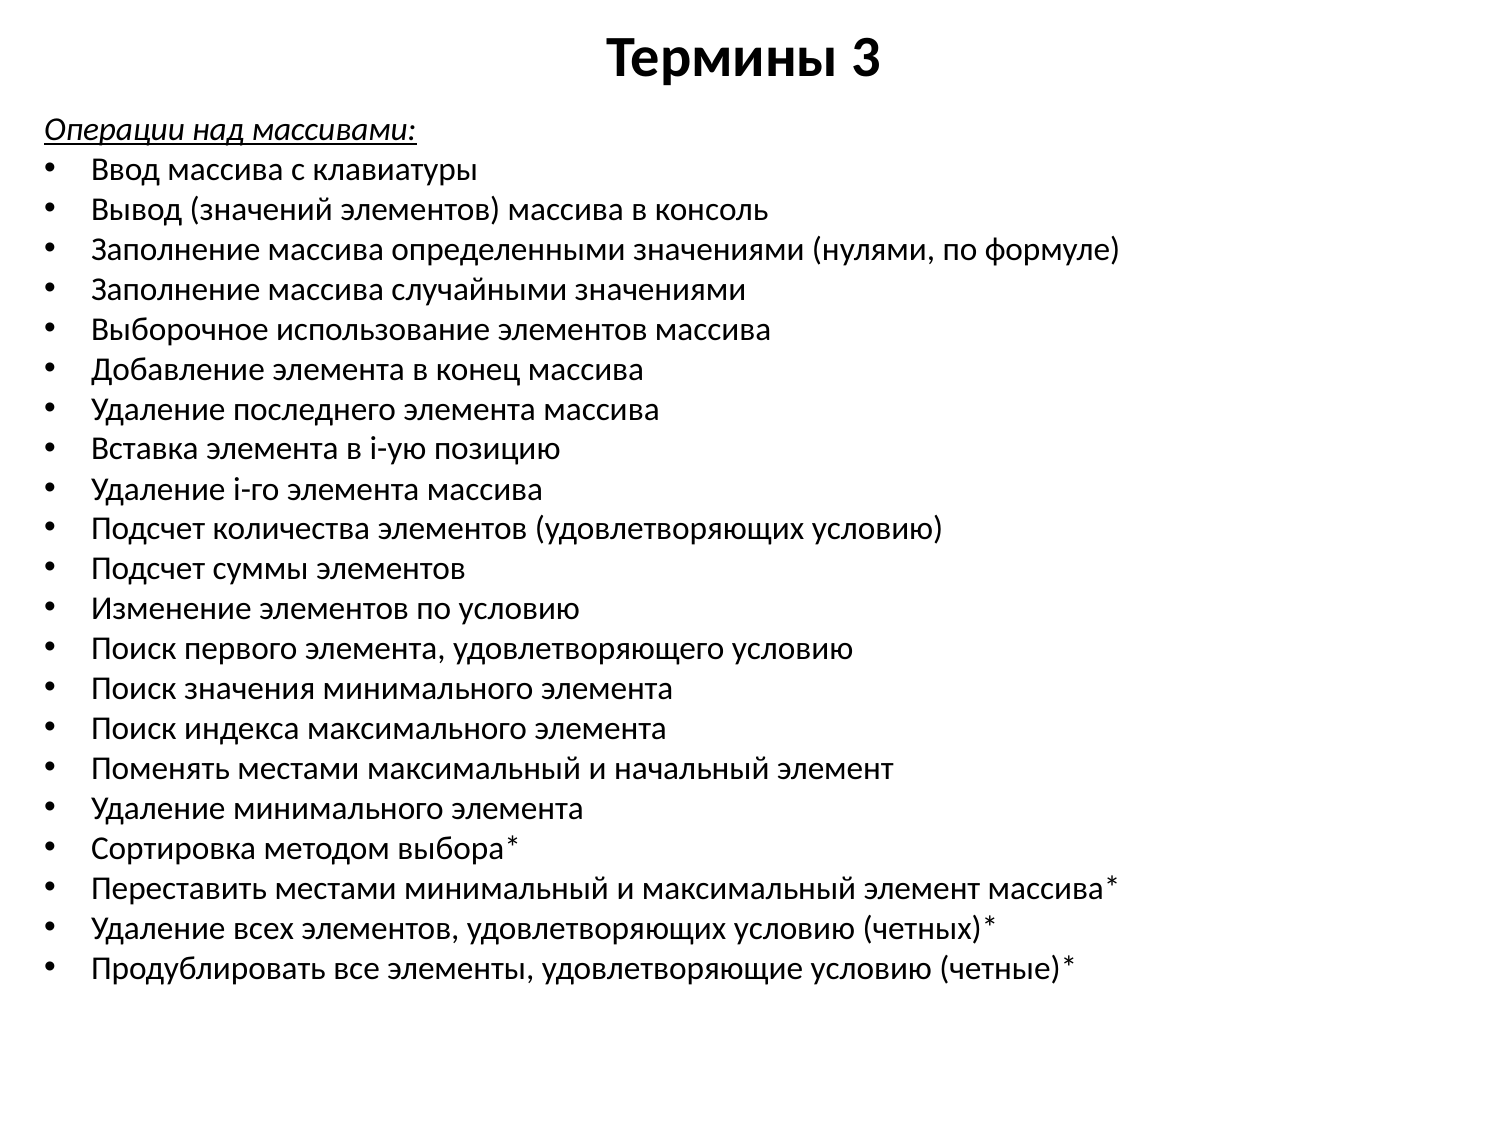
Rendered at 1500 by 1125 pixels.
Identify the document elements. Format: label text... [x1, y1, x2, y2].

text_box Операции над массивами: Ввод массива с клавиатуры Вывод (значений элементов) массива в консоль Заполнение массива определенными значениями (нулями, по формуле) Заполнение массива случайными значениями Выборочное использование элементов массива Добавление элемента в конец массива Удаление последнего элемента массива Вставка элемента в i-ую позицию Удаление i-го элемента массива Подсчет количества элементов (удовлетворяющих условию) Подсчет суммы элементов Изменение элементов по условию Поиск первого элемента, удовлетворяющего условию Поиск значения минимального элемента Поиск индекса максимального элемента Поменять местами максимальный и начальный элемент Удаление минимального элемента Сортировка методом выбора* Переставить местами минимальный и максимальный элемент массива* Удаление всех элементов, удовлетворяющих условию (четных)* Продублировать все элементы, удовлетворяющие условию (четные)* [29, 100, 1436, 994]
title Термины 3 [29, 19, 1459, 88]
